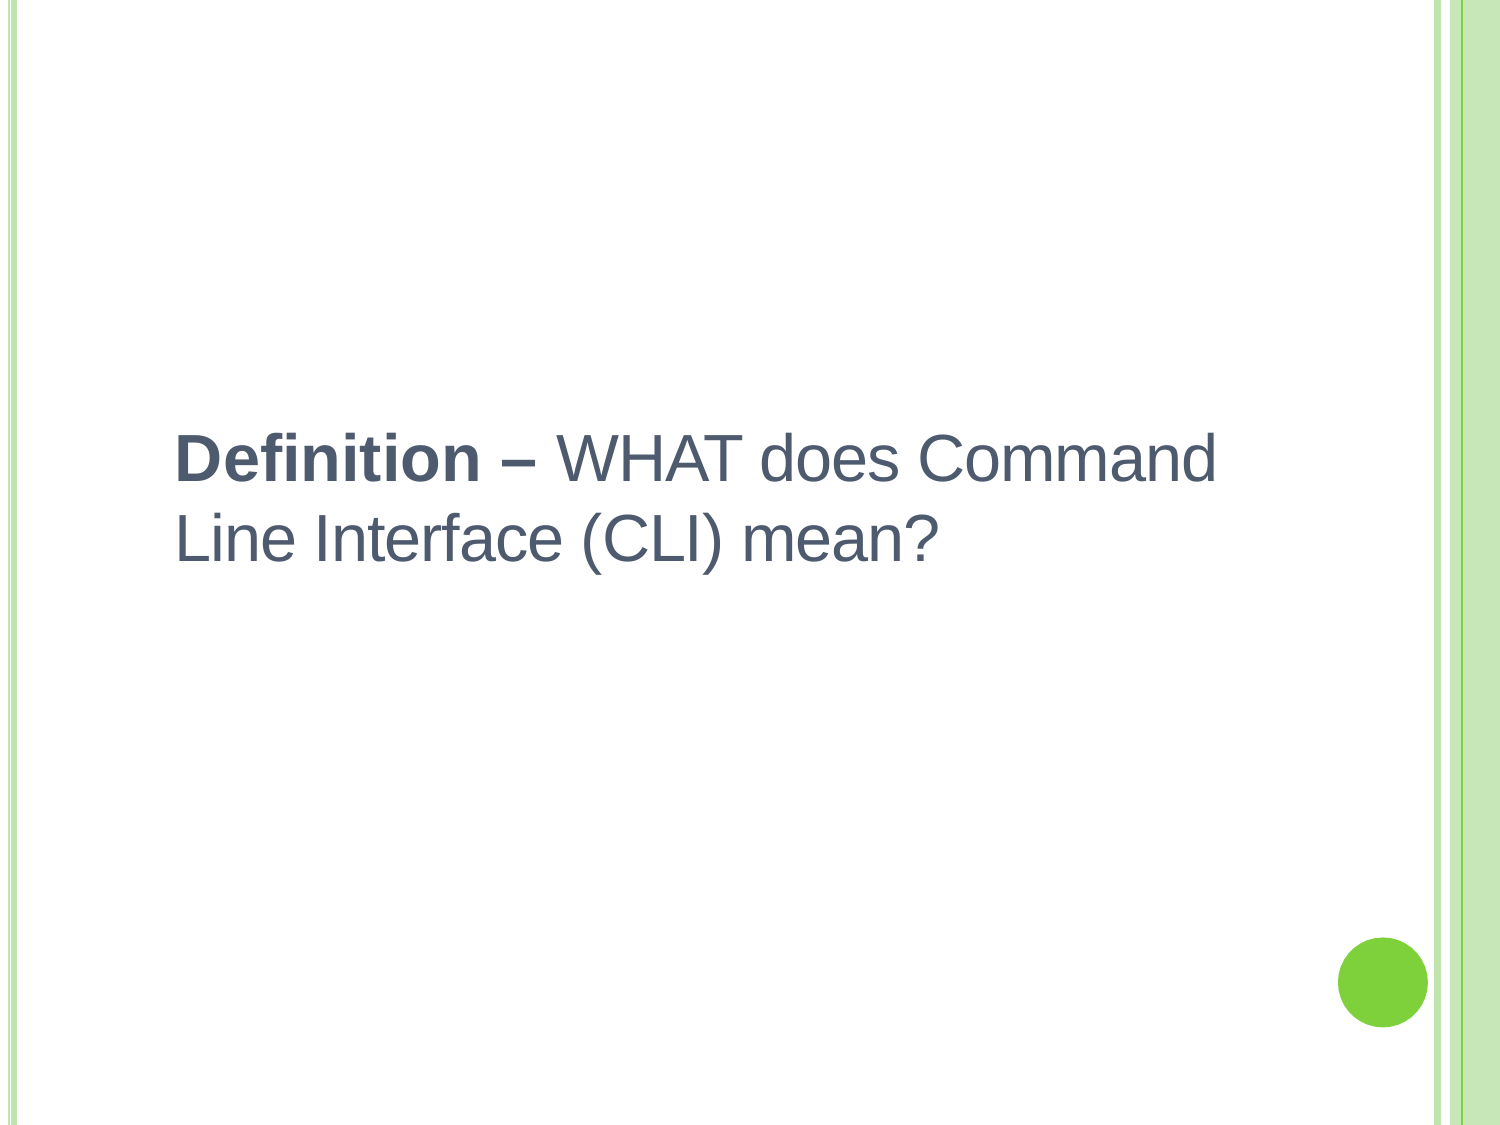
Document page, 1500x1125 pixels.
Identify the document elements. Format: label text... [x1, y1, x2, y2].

title Definition – WHAT does Command Line Interface (CLI) mean? [174, 412, 1275, 603]
